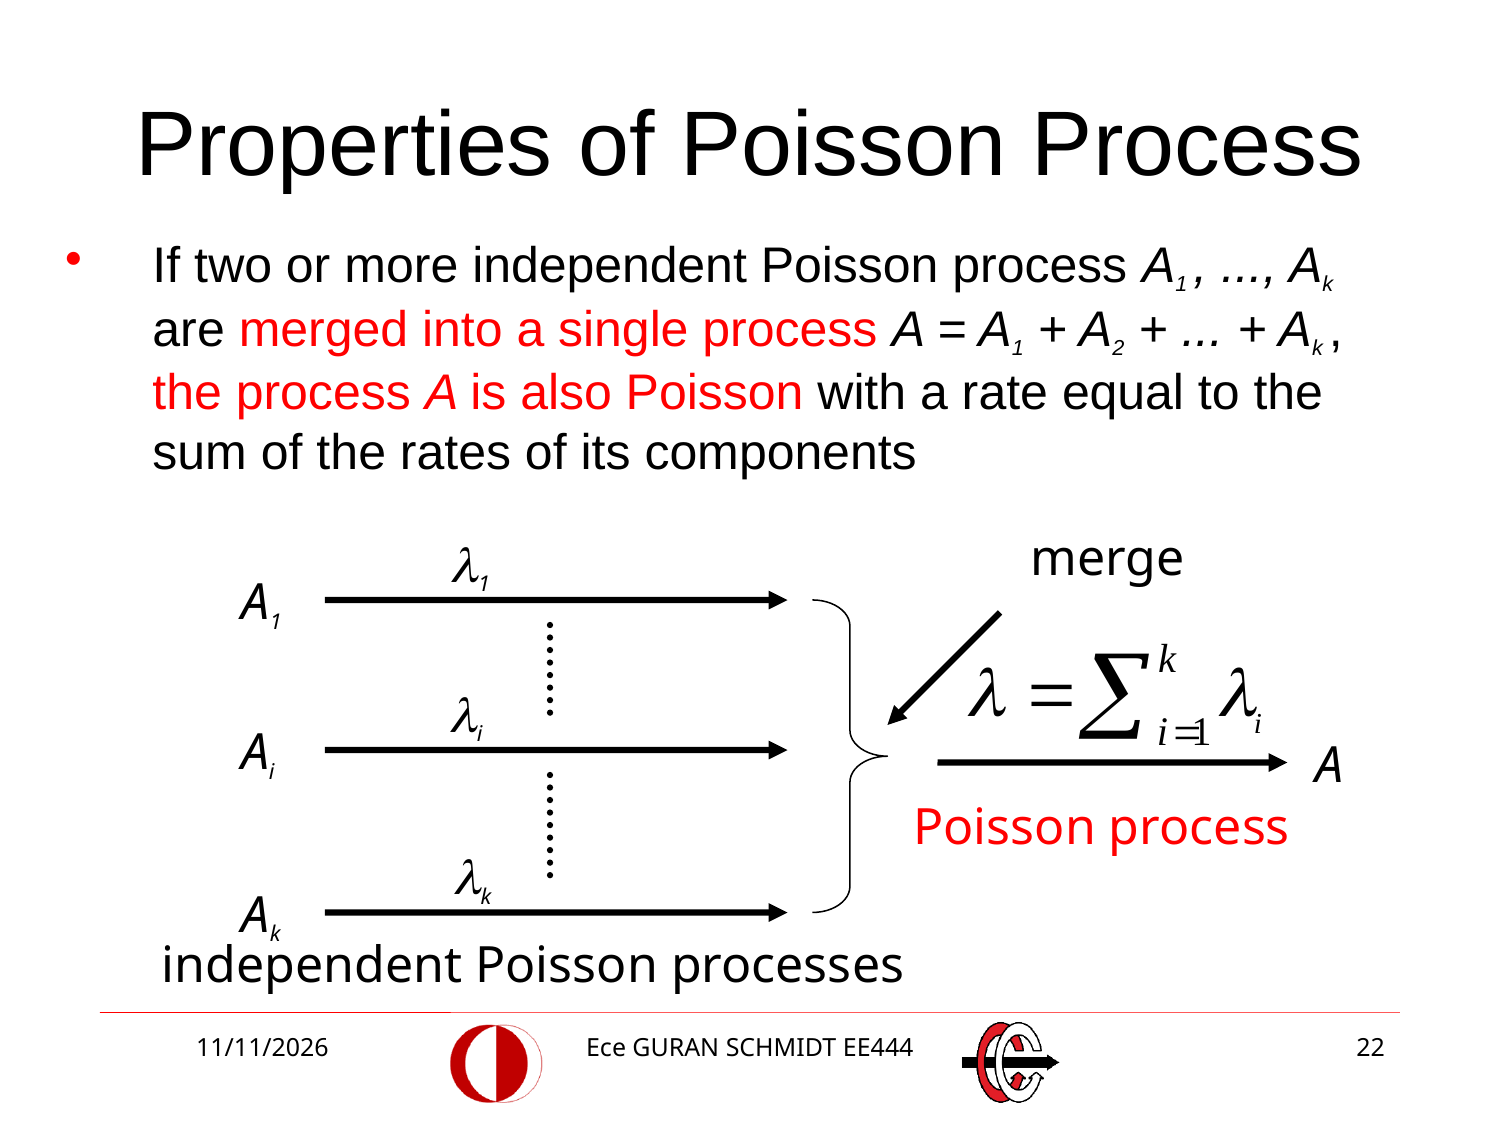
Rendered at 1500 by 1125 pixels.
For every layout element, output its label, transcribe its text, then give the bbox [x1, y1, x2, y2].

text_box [174, 517, 1361, 1001]
picture [954, 1038, 1064, 1106]
picture [448, 1038, 512, 1103]
title Properties of Poisson Process [75, 45, 1425, 233]
footer Ece GURAN SCHMIDT EE444 [512, 1038, 988, 1103]
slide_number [99, 1038, 425, 1103]
slide_number 22 [1074, 1038, 1400, 1103]
list If two or more independent Poisson process A1 , ..., Ak are merged into a single process A = A1 + A2 + ... + Ak , the process A is also Poisson with a rate equal to the sum of the rates of its components [50, 224, 1425, 1038]
